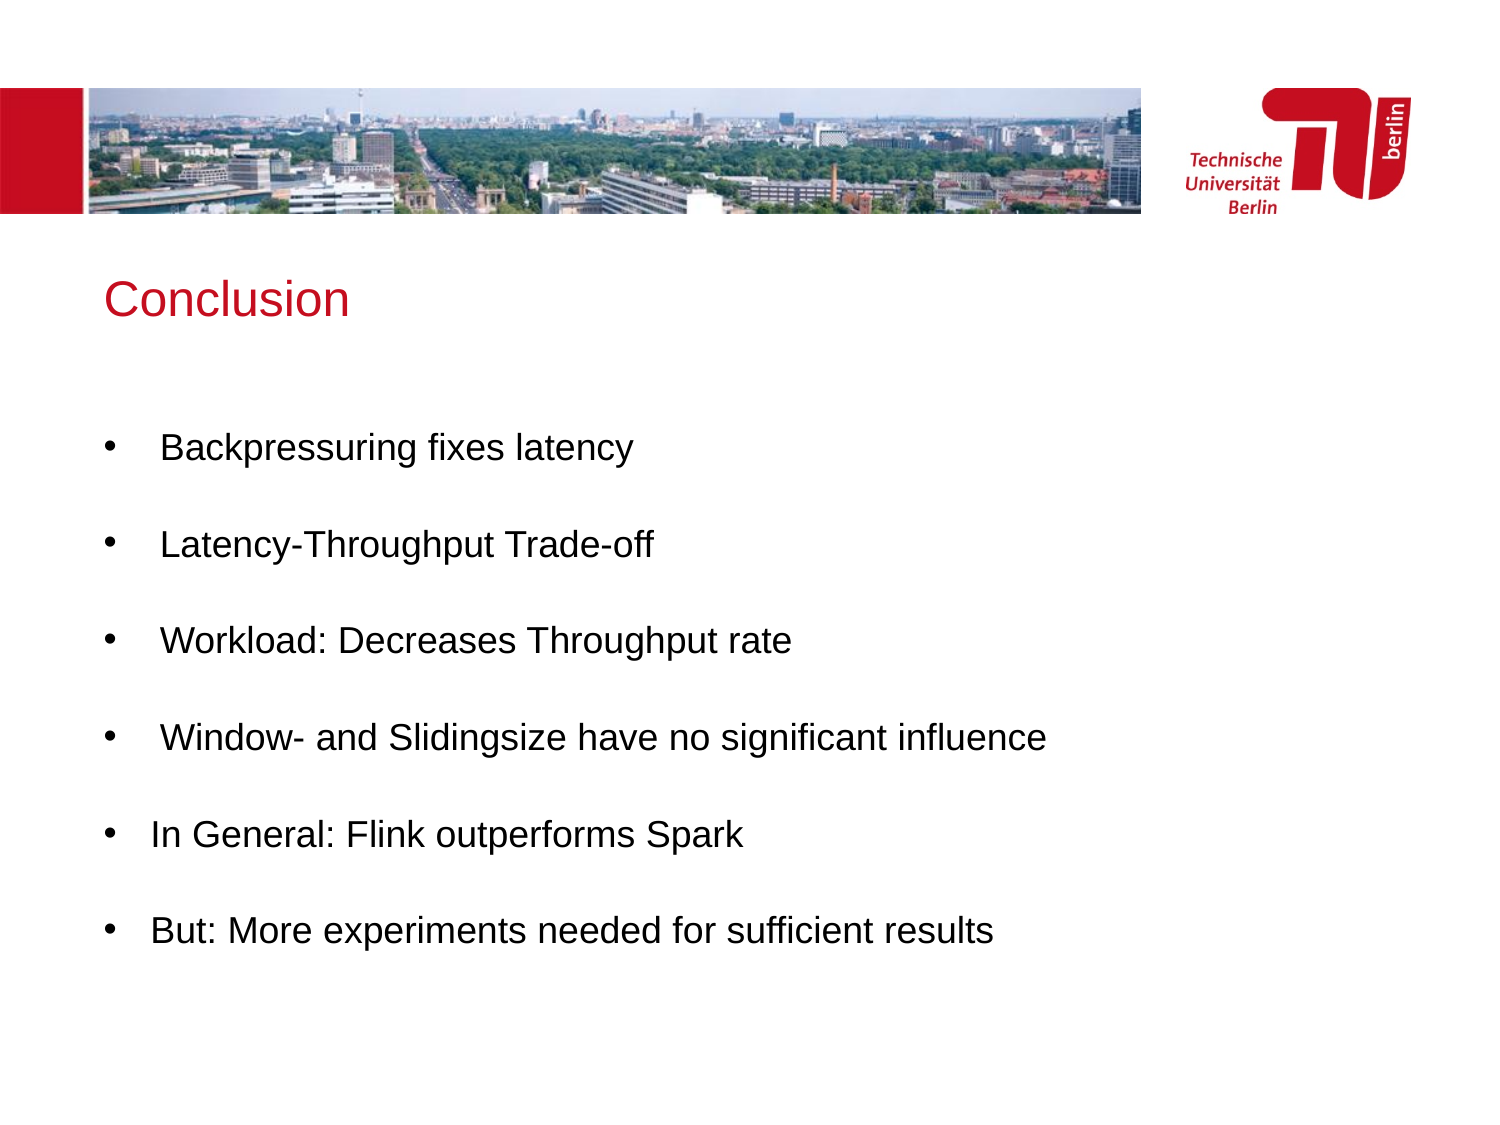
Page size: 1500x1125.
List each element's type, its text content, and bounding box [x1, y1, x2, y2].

list Backpressuring fixes latency Latency-Throughput Trade-off Workload: Decreases Throughput rate Window- and Slidingsize have no significant influence In General: Flink outperforms Spark But: More experiments needed for sufficient results [88, 385, 1410, 982]
picture [0, 88, 1141, 214]
picture [1186, 88, 1411, 214]
title Conclusion [88, 281, 1410, 343]
